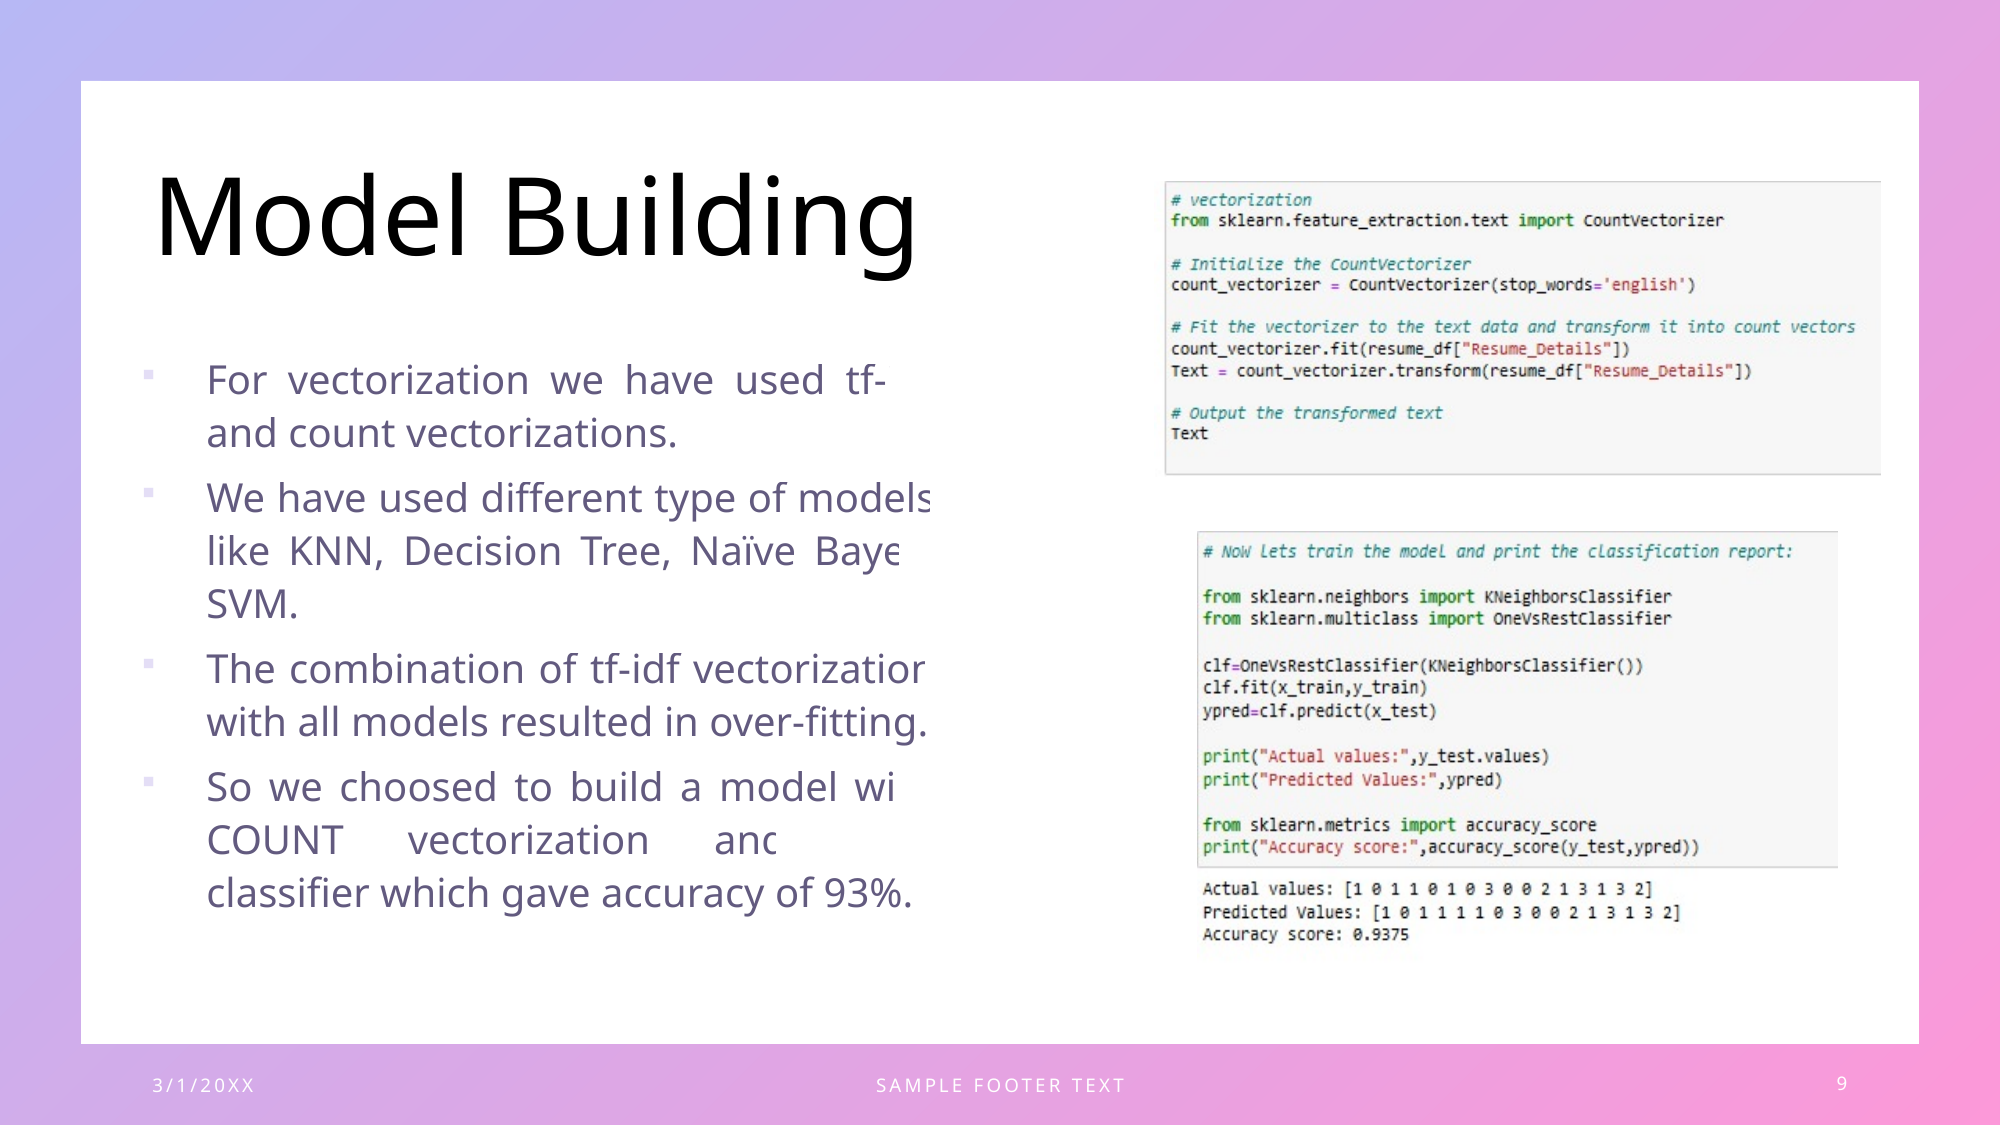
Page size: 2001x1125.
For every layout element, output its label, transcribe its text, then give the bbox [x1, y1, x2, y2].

slide_number 9 [1412, 1054, 1863, 1115]
picture [1197, 531, 1838, 964]
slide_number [137, 1054, 588, 1115]
title Model Building [137, 111, 1863, 330]
picture [1154, 181, 1881, 477]
footer SAMPLE FOOTER TEXT [662, 1054, 1338, 1115]
list For vectorization we have used tf-idf and count vectorizations. We have used different type of models like KNN, Decision Tree, Naïve Bayes, SVM. The combination of tf-idf vectorization with all models resulted in over-fitting. So we choosed to build a model with COUNT vectorization and KNN classifier which gave accuracy of 93%. [119, 342, 952, 988]
